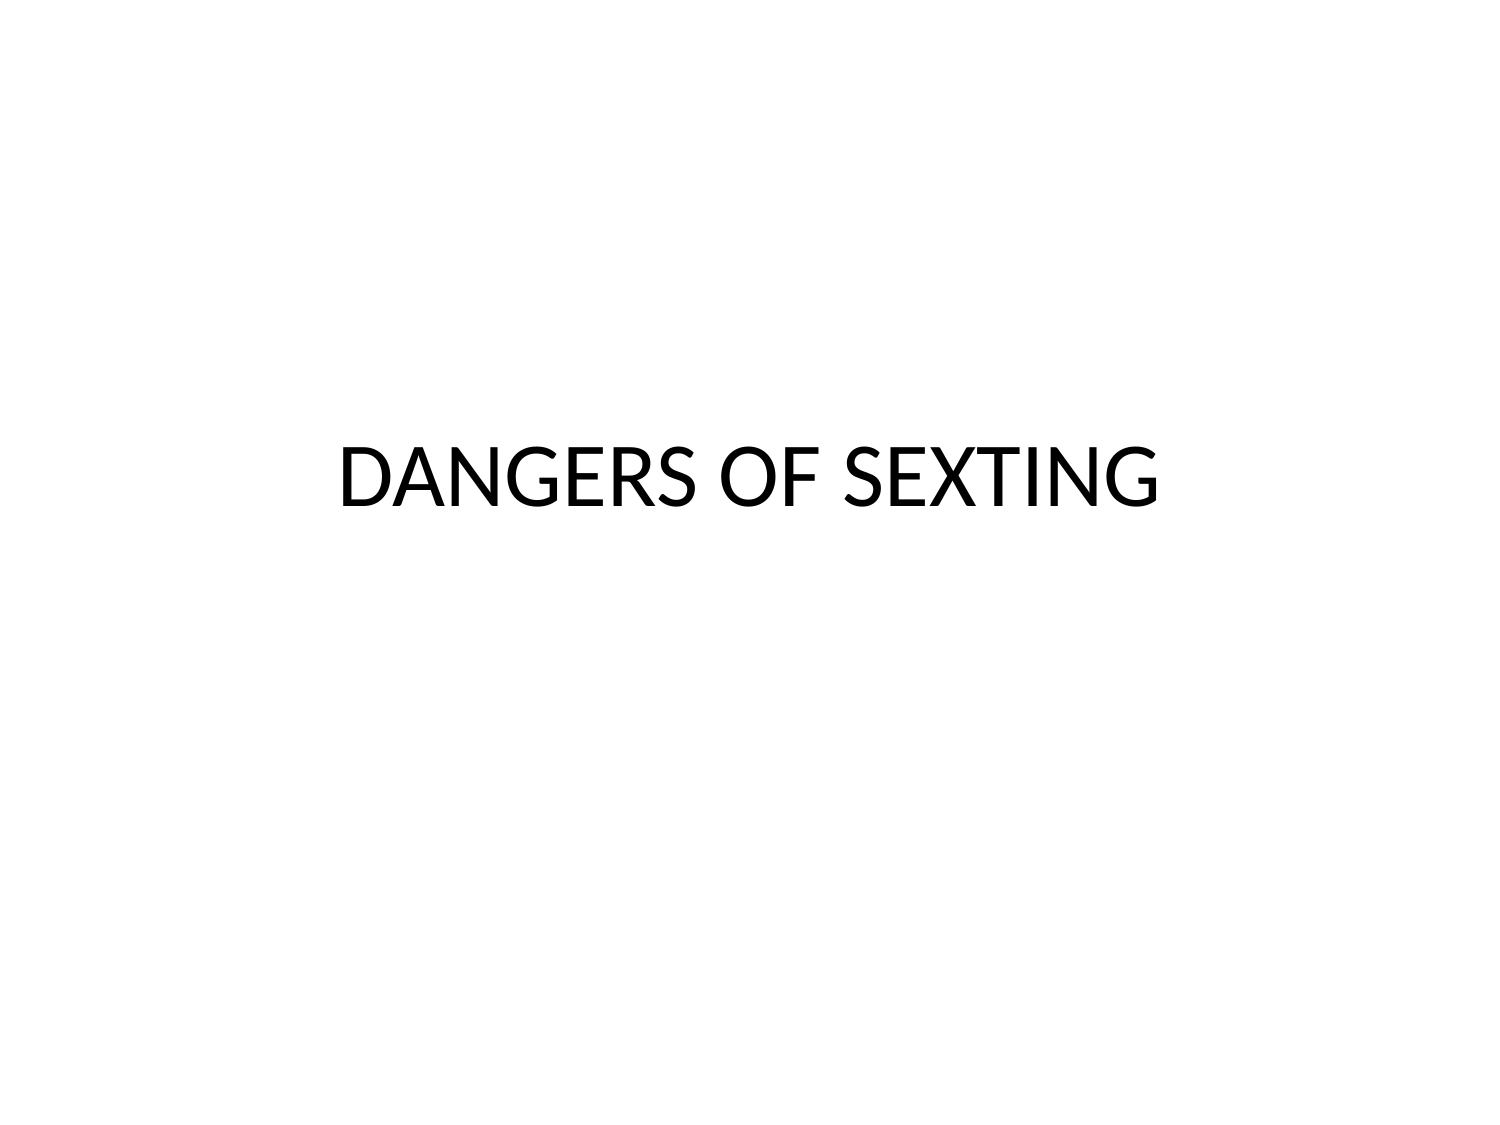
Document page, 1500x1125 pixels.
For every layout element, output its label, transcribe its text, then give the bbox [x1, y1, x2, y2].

title DANGERS OF SEXTING [112, 349, 1388, 591]
